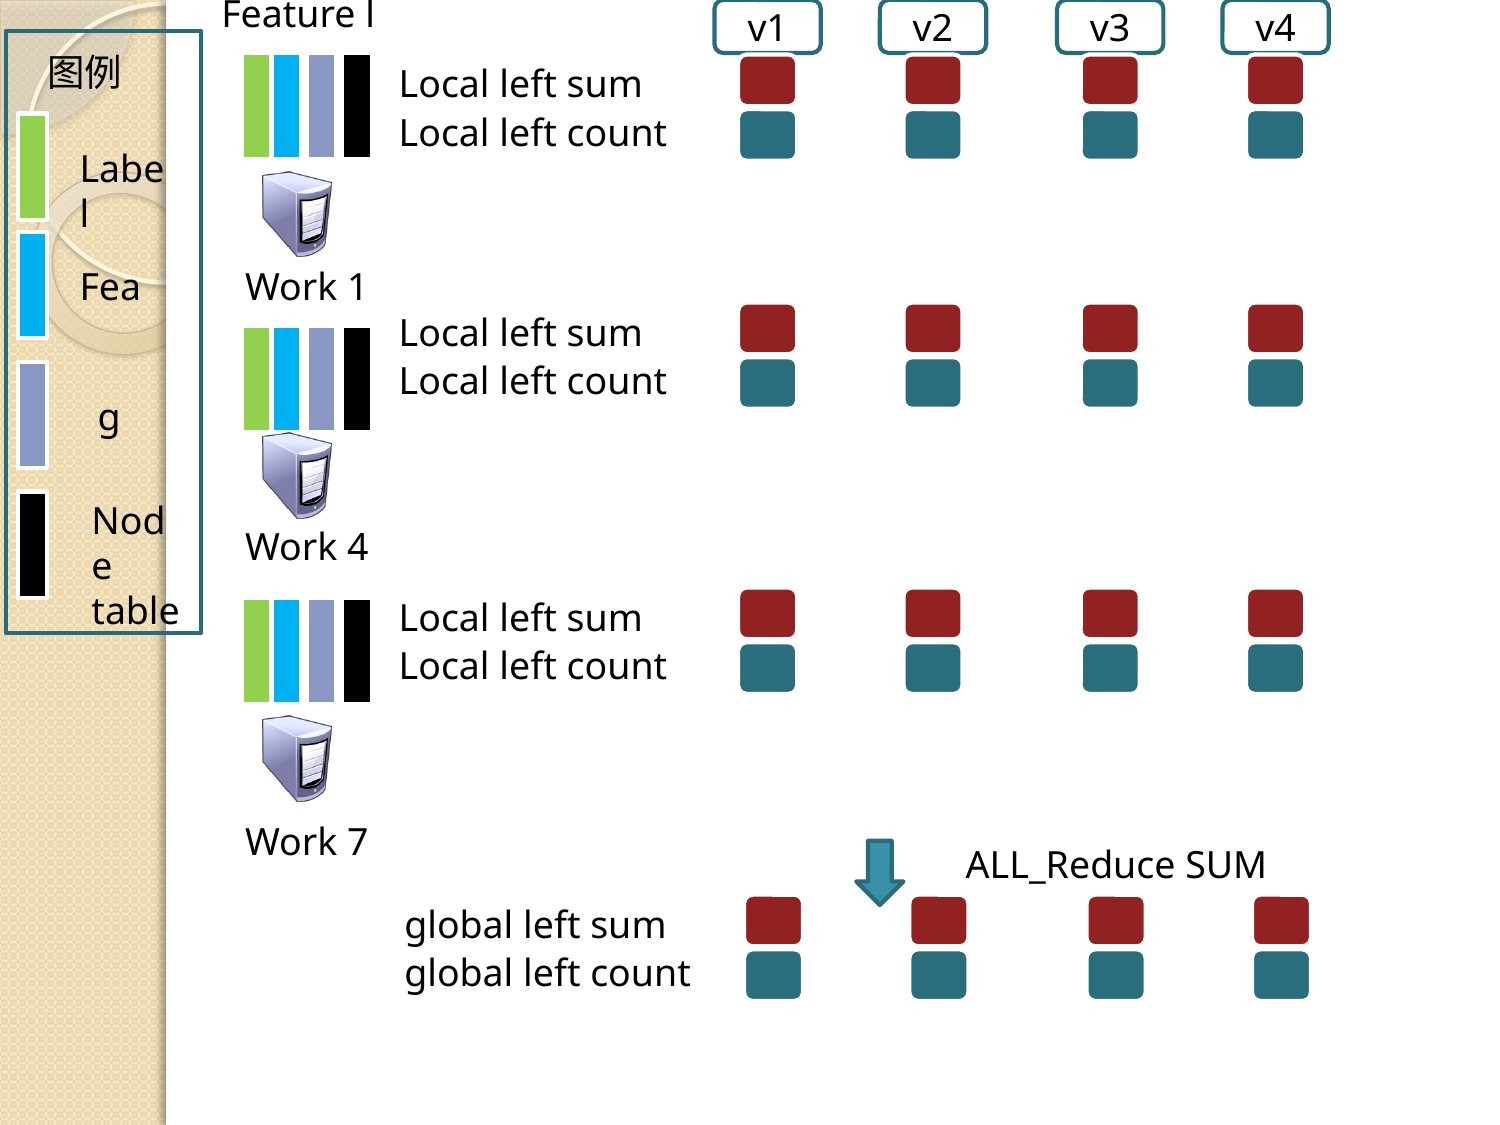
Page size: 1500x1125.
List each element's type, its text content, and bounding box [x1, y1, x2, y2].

text_box [739, 300, 800, 356]
text_box [240, 324, 274, 435]
text_box [1078, 300, 1142, 356]
text_box Local left sum [383, 586, 739, 634]
text_box [739, 355, 800, 411]
text_box [739, 585, 800, 641]
text_box [274, 596, 303, 706]
text_box [745, 892, 806, 948]
text_box v1 [712, 0, 823, 56]
text_box [1243, 640, 1308, 696]
text_box [1078, 355, 1142, 411]
text_box Work 7 [230, 810, 384, 871]
text_box [739, 640, 800, 696]
text_box Work 4 [230, 515, 384, 575]
text_box [1243, 52, 1308, 108]
text_box [1084, 947, 1148, 1004]
text_box [901, 300, 965, 356]
text_box [240, 51, 274, 161]
text_box [901, 355, 965, 411]
text_box [340, 324, 374, 435]
text_box [1243, 300, 1308, 356]
text_box [901, 585, 965, 641]
text_box 图例 [32, 41, 172, 101]
text_box [274, 51, 303, 161]
text_box [274, 324, 303, 429]
text_box Local left count [383, 634, 739, 695]
text_box v2 [877, 0, 989, 56]
text_box [739, 107, 800, 163]
text_box [1243, 107, 1308, 163]
text_box [907, 947, 971, 1004]
text_box [1084, 892, 1148, 948]
text_box v4 [1220, 0, 1331, 56]
text_box [901, 107, 965, 163]
text_box global left count [389, 941, 745, 1002]
text_box [901, 52, 965, 108]
text_box [901, 640, 965, 696]
picture [253, 715, 340, 802]
text_box [745, 947, 806, 1004]
text_box [305, 51, 339, 161]
text_box Feature l [206, 0, 420, 42]
text_box Work 1 [230, 255, 384, 315]
text_box global left sum [389, 893, 745, 941]
text_box [1249, 947, 1314, 1004]
text_box [1078, 585, 1142, 641]
text_box [907, 892, 971, 948]
text_box Local left count [383, 101, 739, 162]
text_box [340, 596, 374, 706]
text_box [1078, 52, 1142, 108]
text_box [4, 29, 203, 635]
text_box [305, 324, 339, 430]
picture [253, 170, 340, 258]
text_box [1078, 107, 1142, 163]
text_box Node table [76, 635, 201, 640]
text_box [739, 52, 800, 108]
text_box [1078, 640, 1142, 696]
text_box [1249, 892, 1314, 948]
text_box Local left count [383, 349, 739, 410]
picture [253, 432, 340, 519]
text_box [240, 596, 274, 706]
text_box [854, 838, 906, 908]
text_box [305, 596, 339, 706]
text_box [1243, 585, 1308, 641]
text_box [340, 51, 374, 161]
text_box g [203, 385, 207, 445]
text_box Local left sum [383, 301, 739, 349]
text_box [1243, 355, 1308, 411]
text_box ALL_Reduce SUM [950, 834, 1294, 894]
text_box Local left sum [383, 52, 739, 101]
text_box v3 [1054, 0, 1166, 56]
